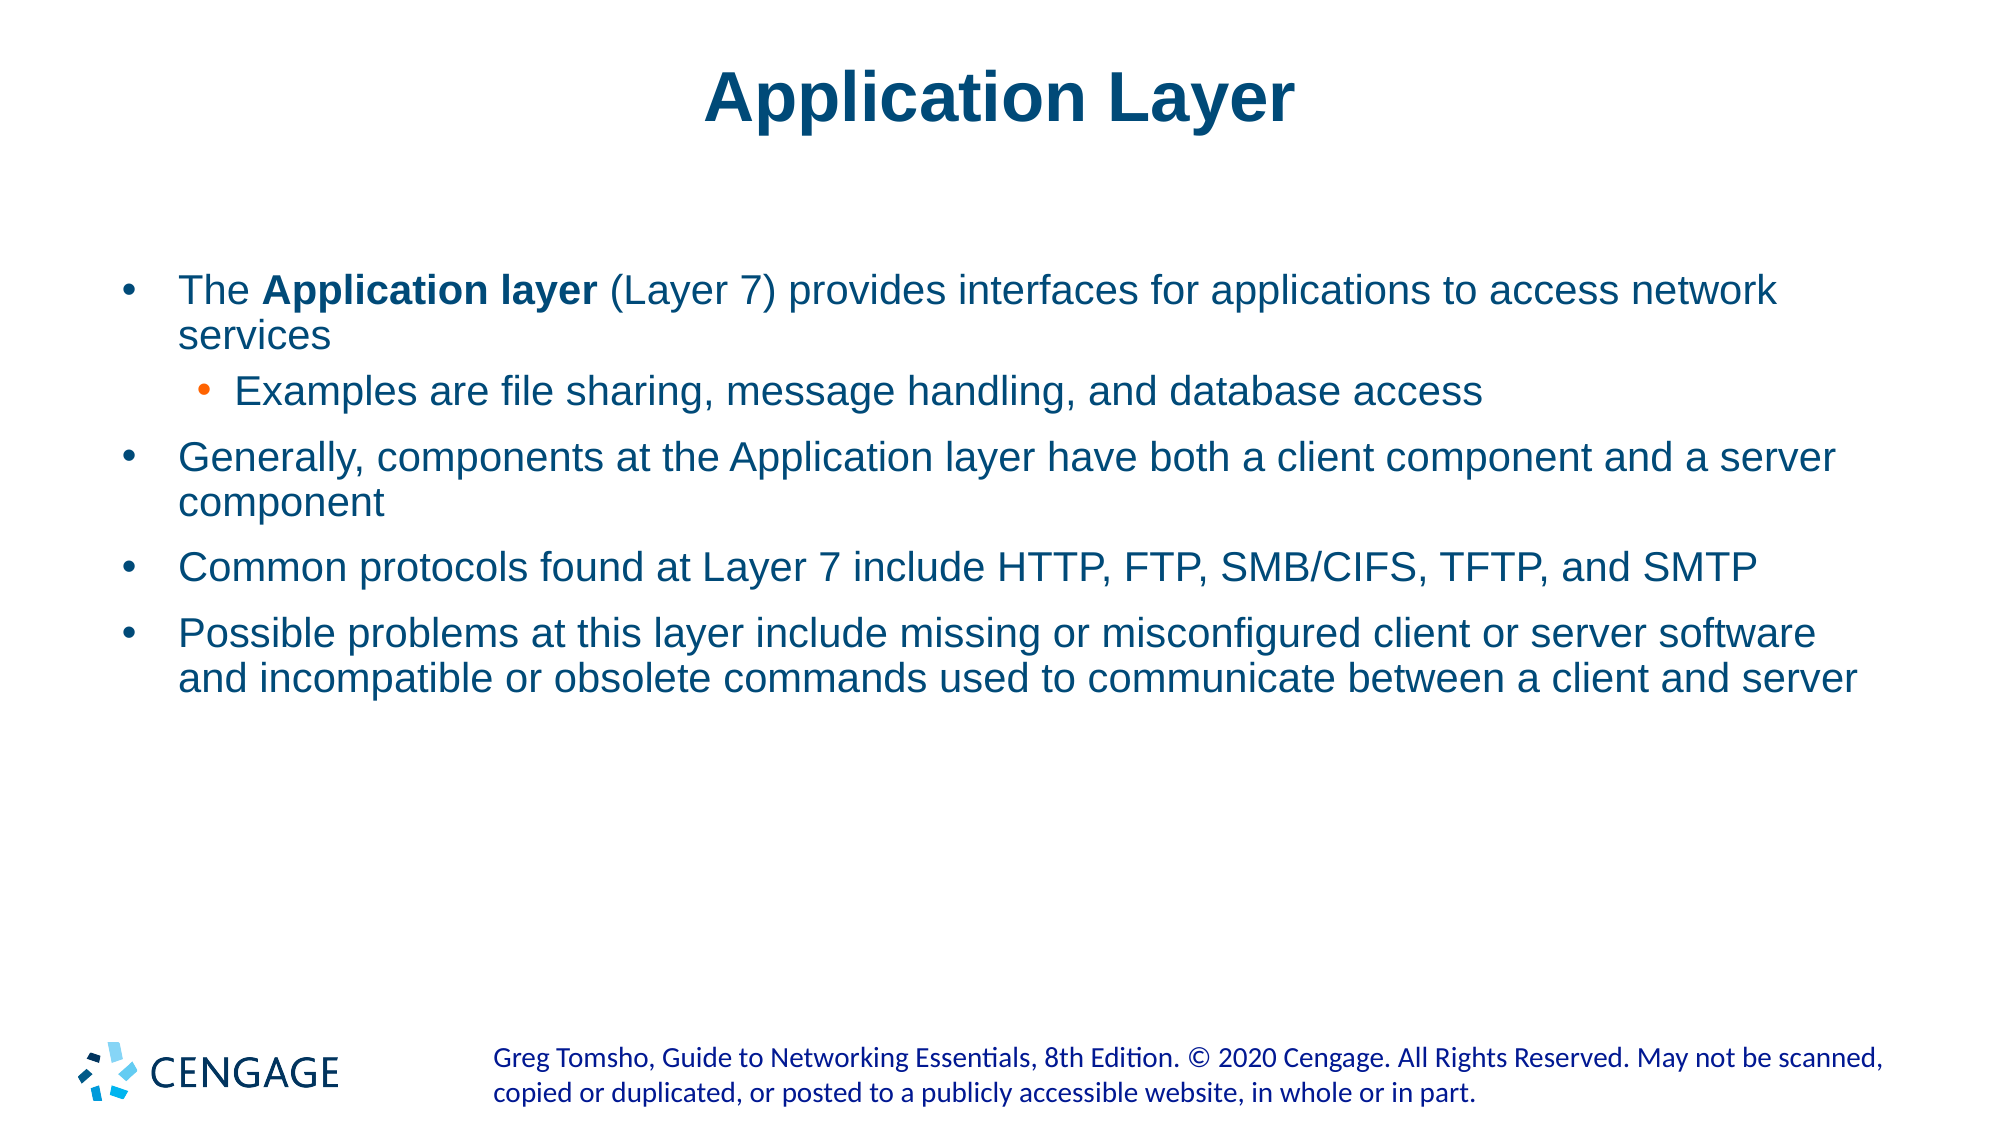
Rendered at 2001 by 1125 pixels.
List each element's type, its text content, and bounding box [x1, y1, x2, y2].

title Application Layer [137, 59, 1863, 171]
picture [78, 1042, 338, 1101]
list The Application layer (Layer 7) provides interfaces for applications to access network services Examples are file sharing, message handling, and database access Generally, components at the Application layer have both a client component and a server component Common protocols found at Layer 7 include HTTP, FTP, SMB/CIFS, TFTP, and SMTP Possible problems at this layer include missing or misconfigured client or server software and incompatible or obsolete commands used to communicate between a client and server [121, 268, 1880, 990]
